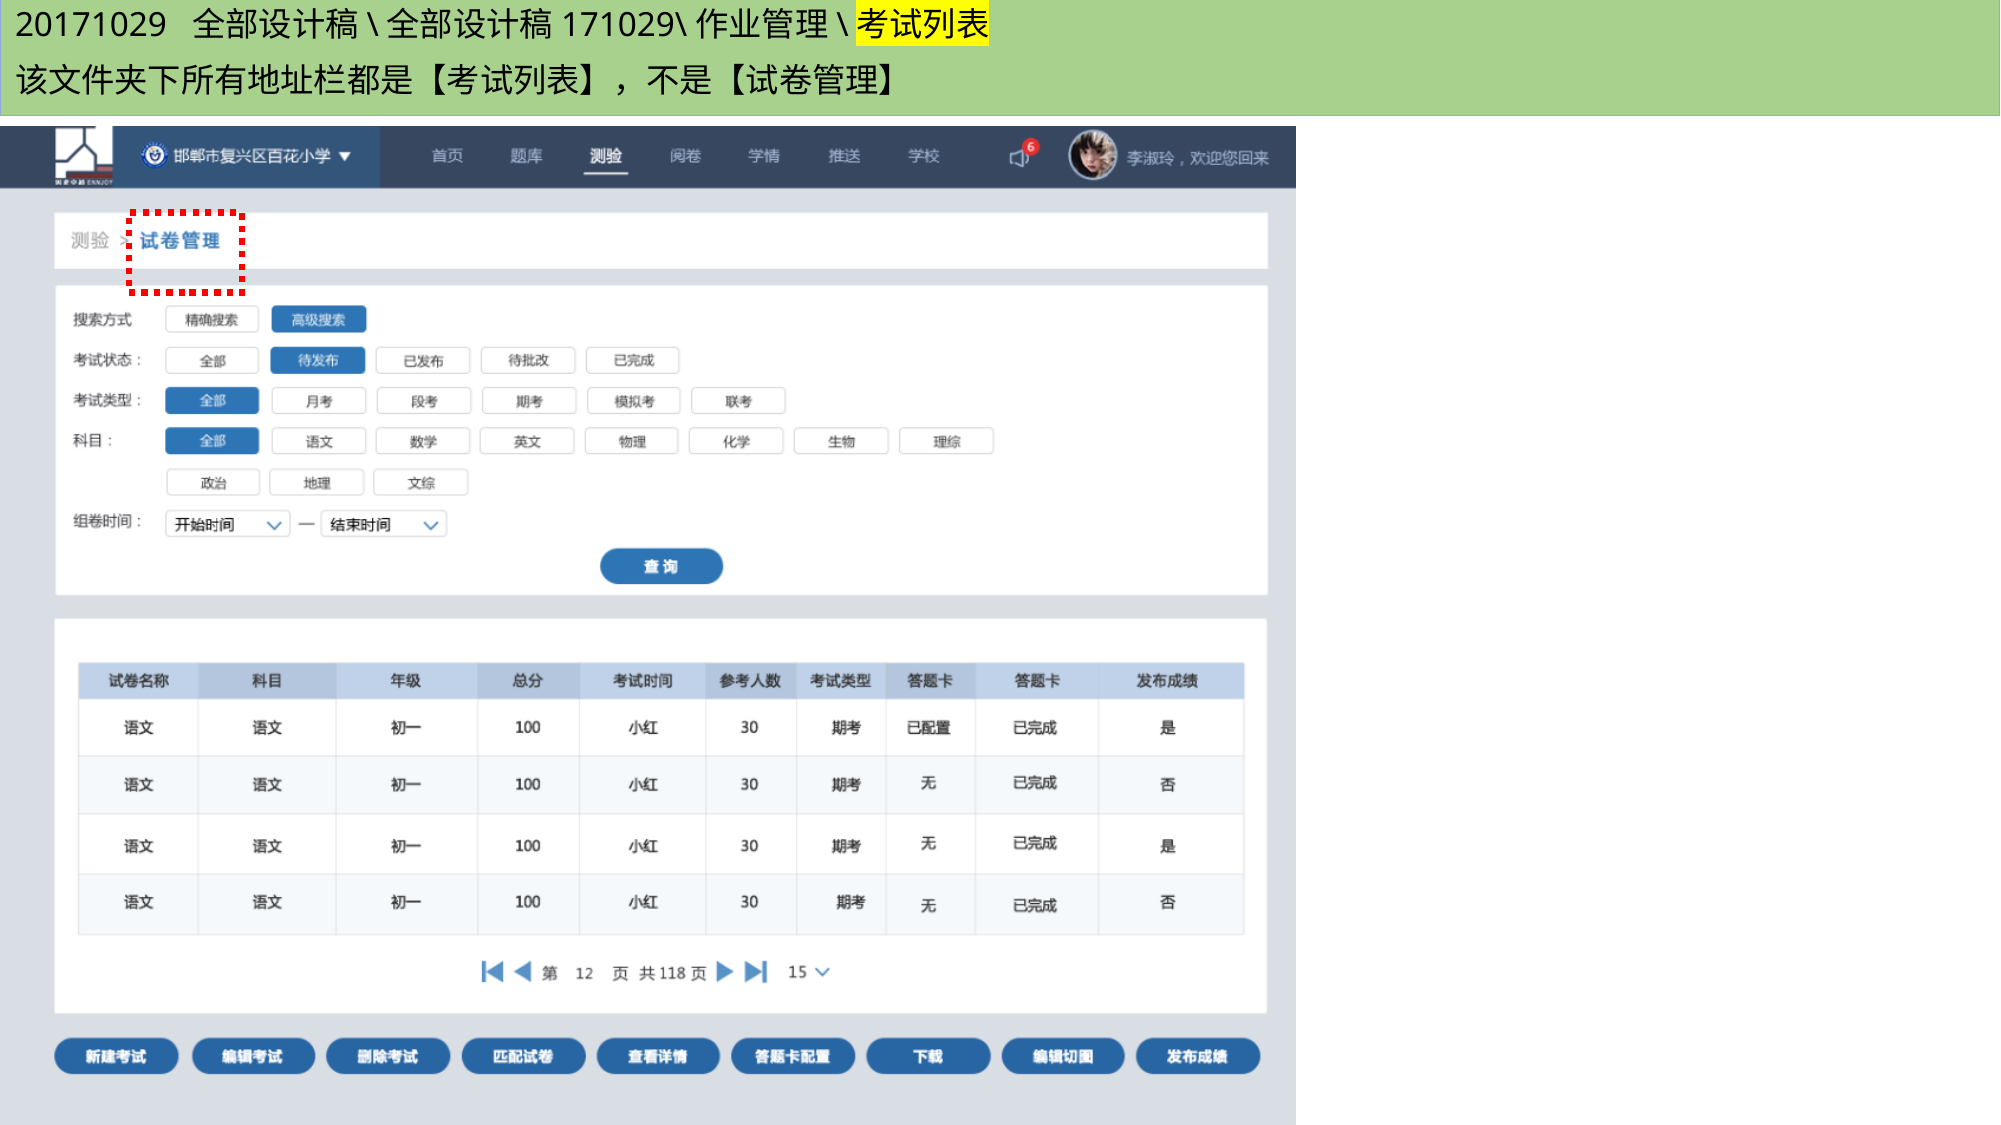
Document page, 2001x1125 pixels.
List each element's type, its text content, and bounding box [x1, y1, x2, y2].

picture [0, 126, 1296, 1125]
text_box 20171029 全部设计稿\全部设计稿171029\作业管理\考试列表 该文件夹下所有地址栏都是【考试列表】，不是【试卷管理】 [0, 0, 2000, 116]
